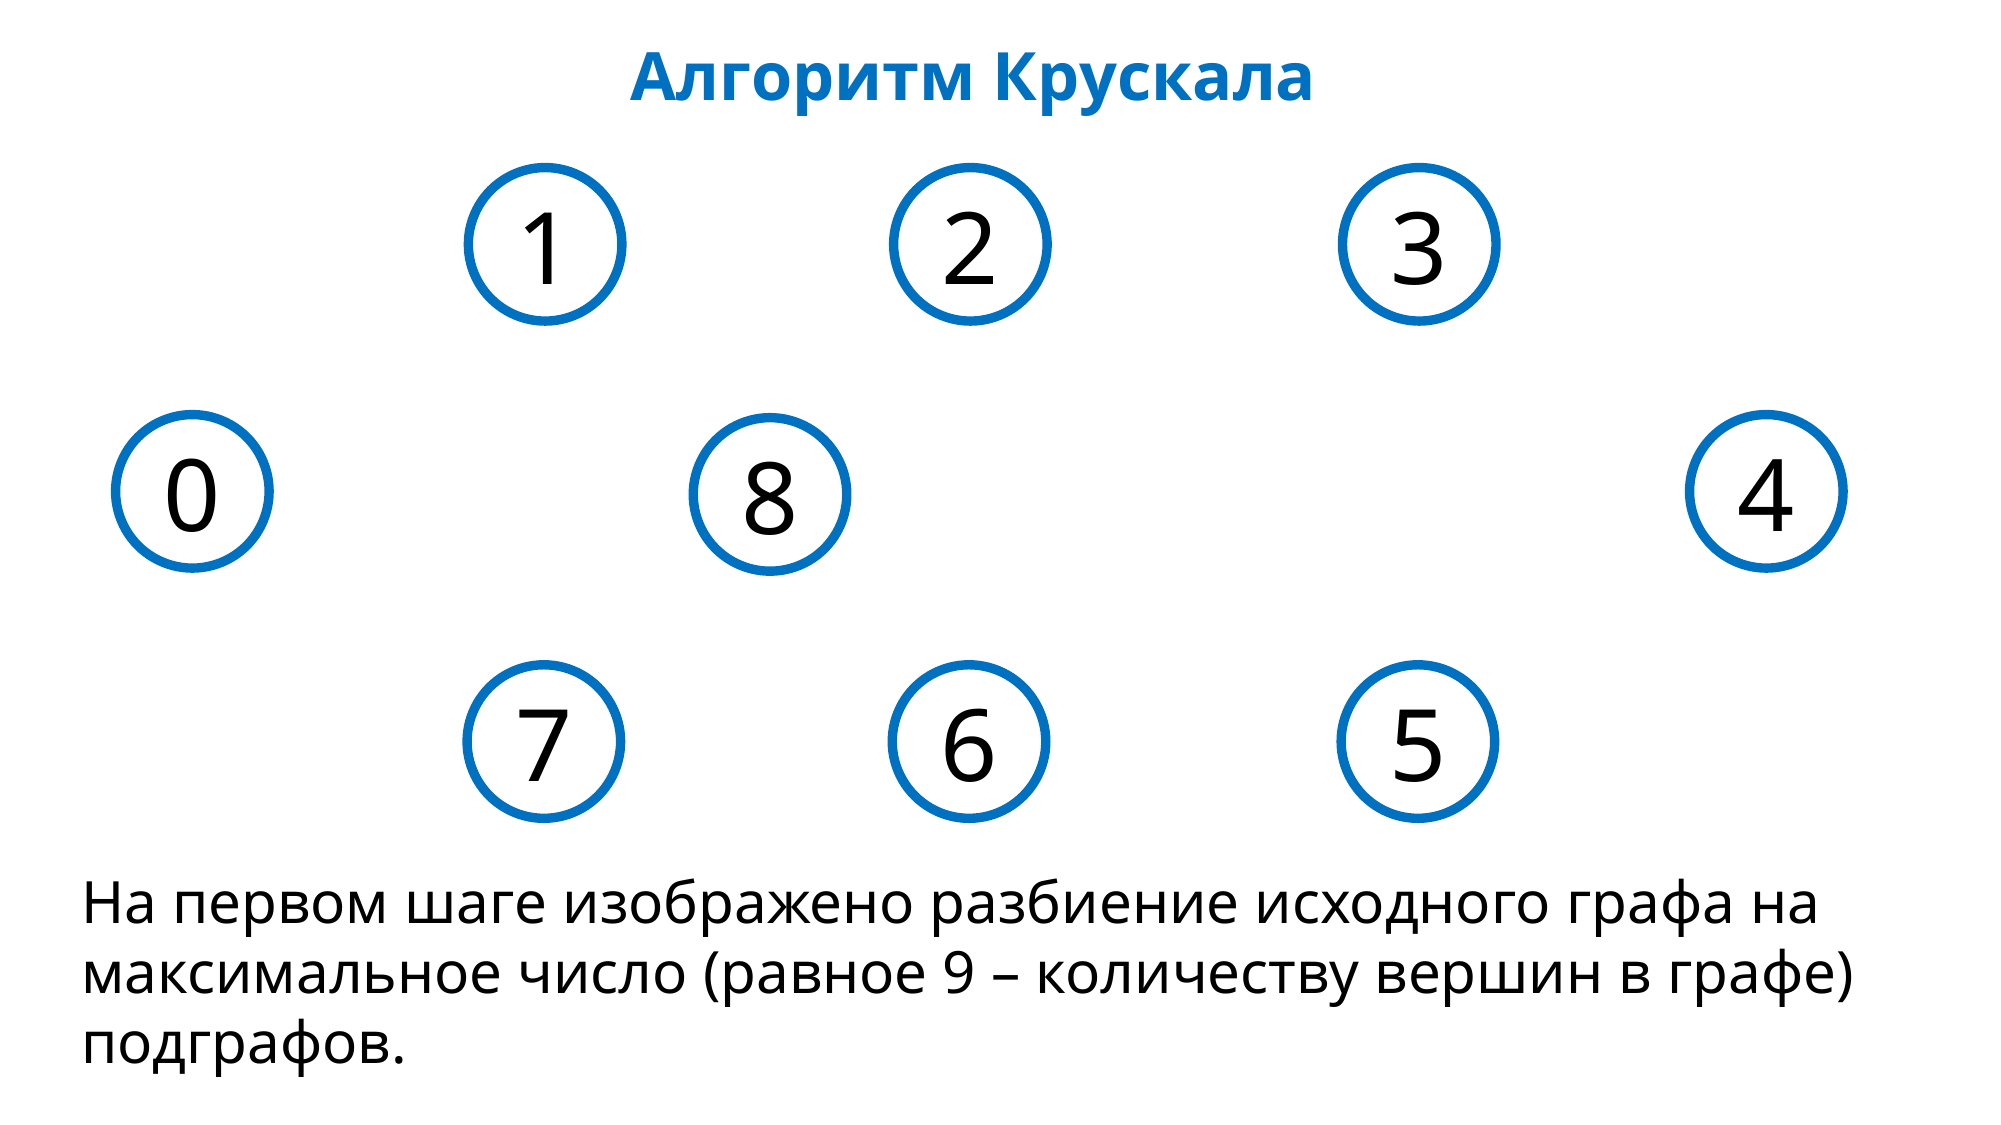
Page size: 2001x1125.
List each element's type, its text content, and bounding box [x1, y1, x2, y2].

text_box 0 [114, 413, 271, 570]
text_box 1 [467, 166, 623, 323]
text_box 2 [892, 166, 1049, 323]
text_box 4 [1688, 413, 1845, 570]
text_box 3 [1341, 166, 1498, 323]
text_box 8 [692, 416, 848, 573]
text_box 7 [466, 663, 622, 820]
list Алгоритм Крускала [444, 35, 1495, 124]
text_box 5 [1340, 663, 1496, 820]
text_box На первом шаге изображено разбиение исходного графа на максимальное число (равное 9 – количеству вершин в графе) подграфов. [66, 857, 1934, 1083]
text_box 6 [891, 663, 1047, 820]
